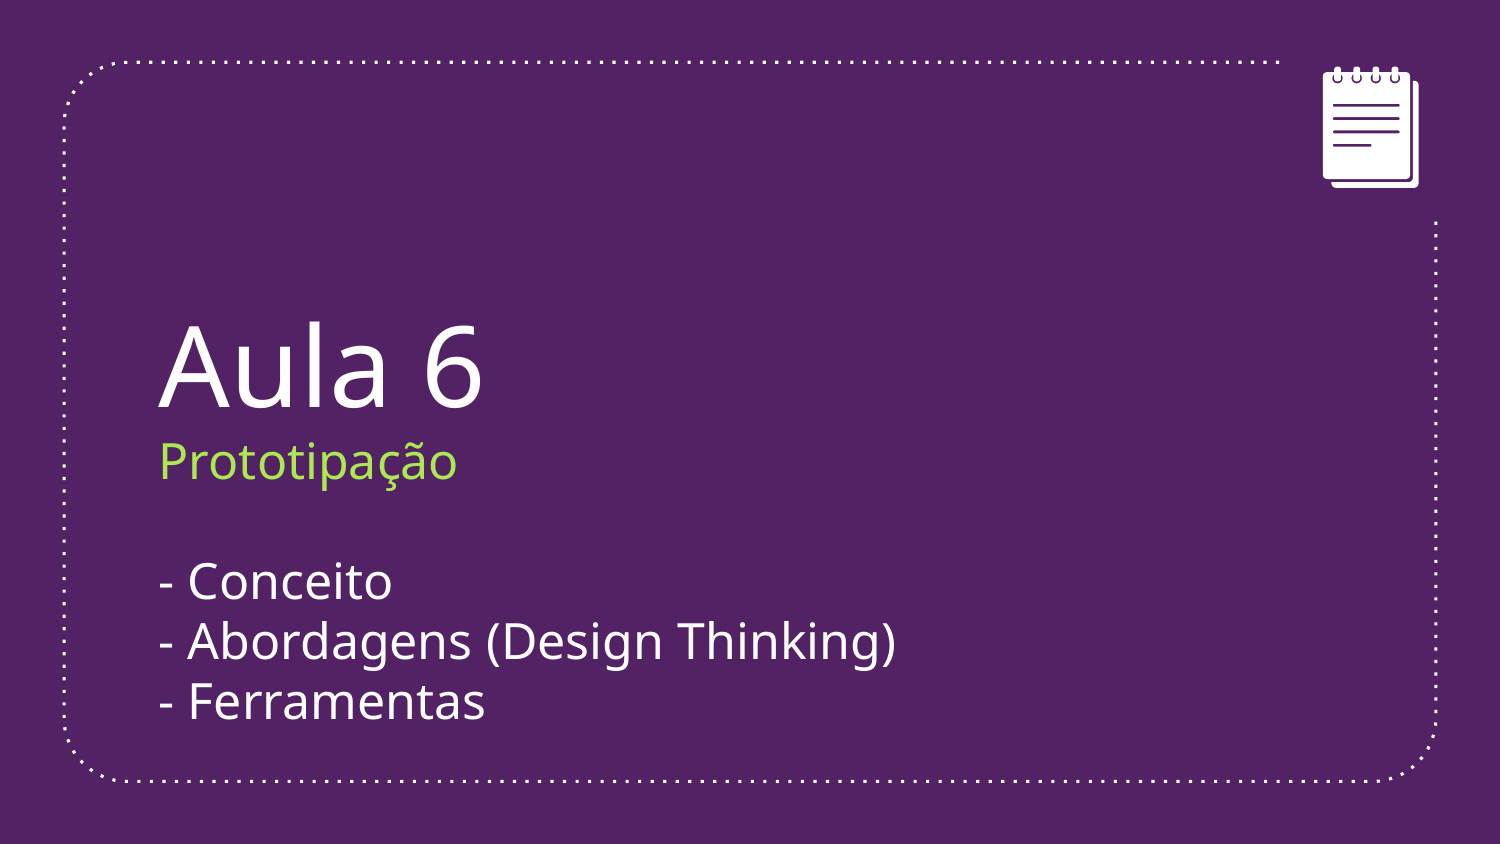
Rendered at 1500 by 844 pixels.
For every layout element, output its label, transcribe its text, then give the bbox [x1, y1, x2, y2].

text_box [1322, 66, 1419, 188]
text_box Aula 6 Prototipação - Conceito - Abordagens (Design Thinking) - Ferramentas [143, 219, 1255, 764]
